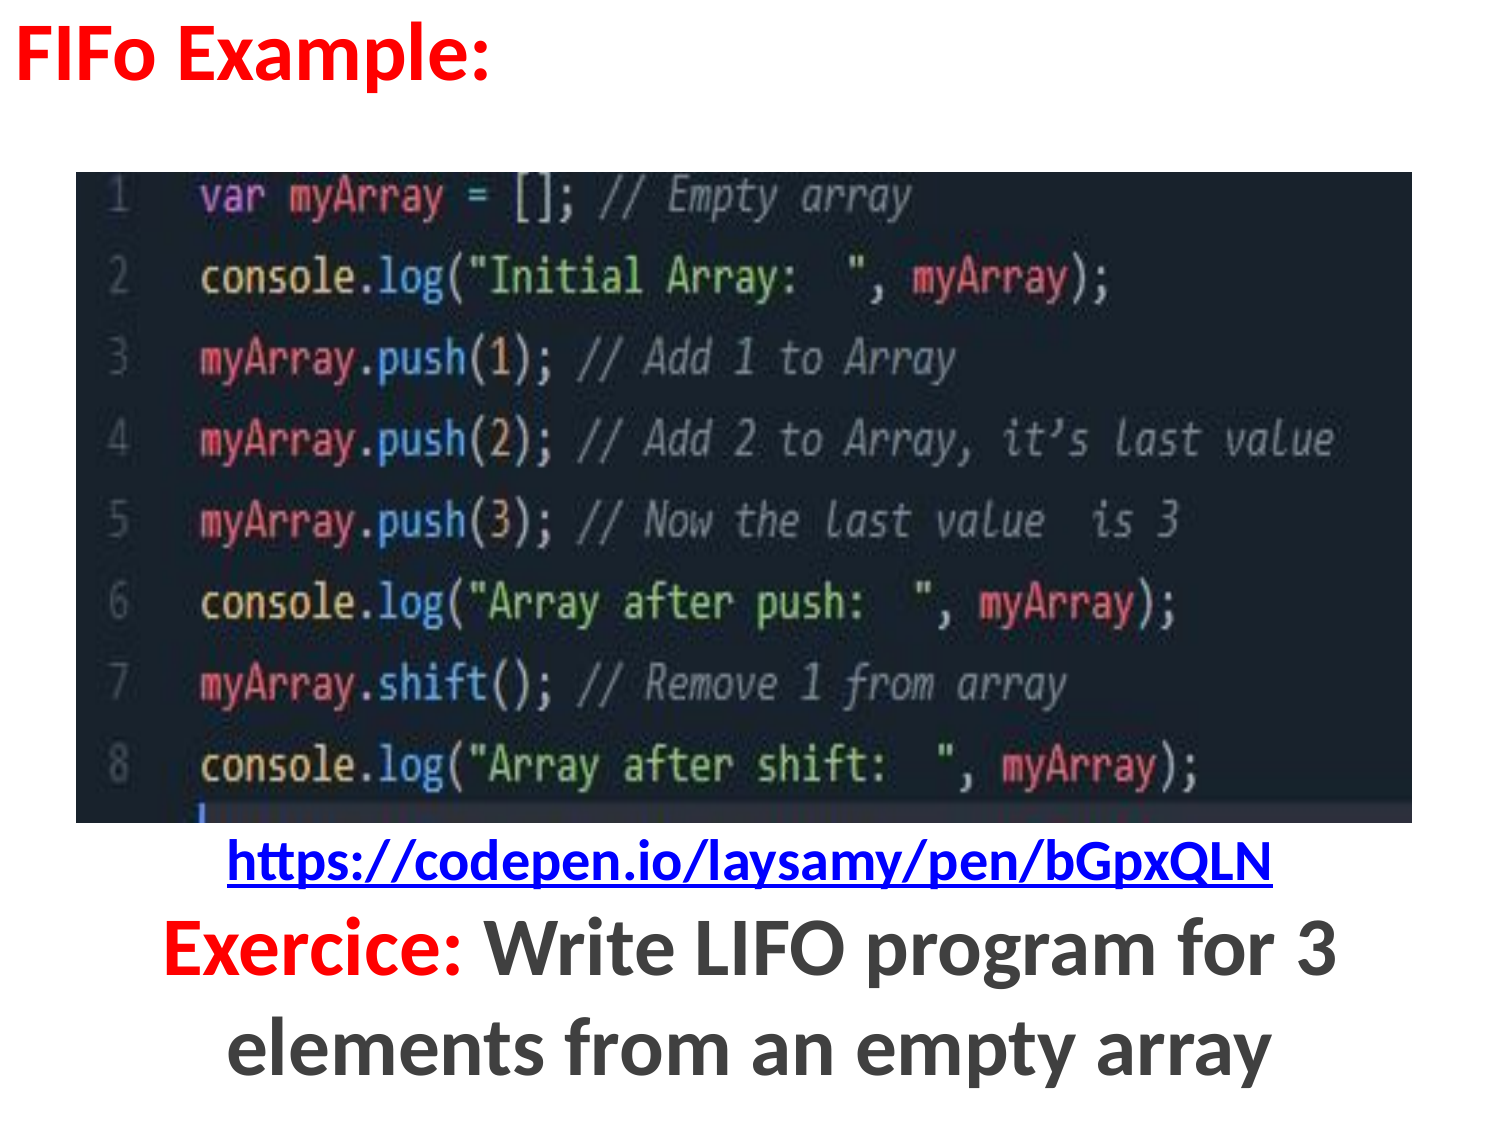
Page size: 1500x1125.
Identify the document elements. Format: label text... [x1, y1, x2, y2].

text_box FIFo Example: [0, 0, 1275, 95]
text_box https://codepen.io/laysamy/pen/bGpxQLN Exercice: Write LIFO program for 3 elements from an empty array [0, 832, 1500, 1083]
picture [76, 172, 1412, 823]
